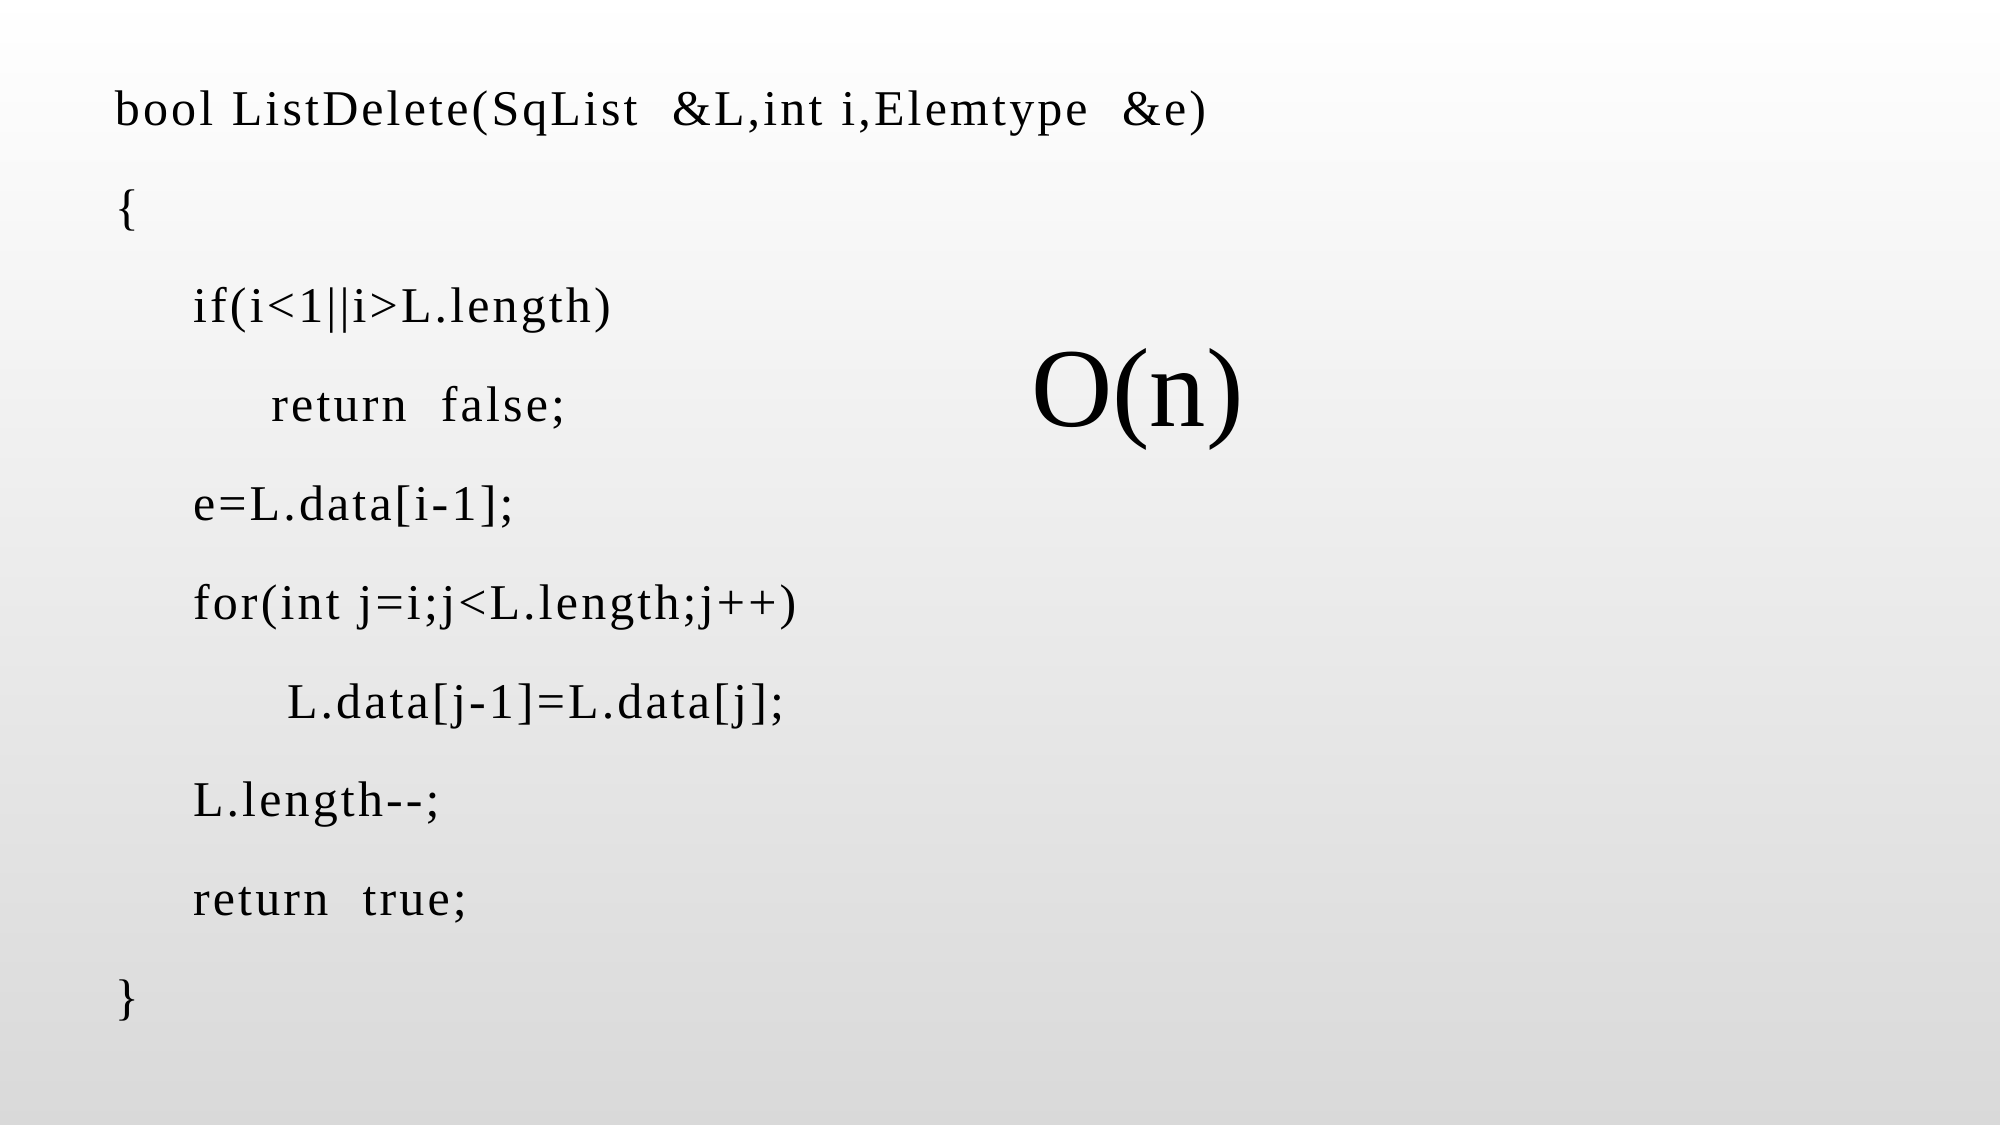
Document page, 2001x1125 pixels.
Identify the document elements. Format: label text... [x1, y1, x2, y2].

list bool ListDelete(SqList &L,int i,Elemtype &e) { if(i<1||i>L.length) return false; e=L.data[i-1]; for(int j=i;j<L.length;j++) L.data[j-1]=L.data[j]; L.length--; return true; } [100, 49, 1900, 831]
text_box O(n) [1016, 306, 1742, 456]
